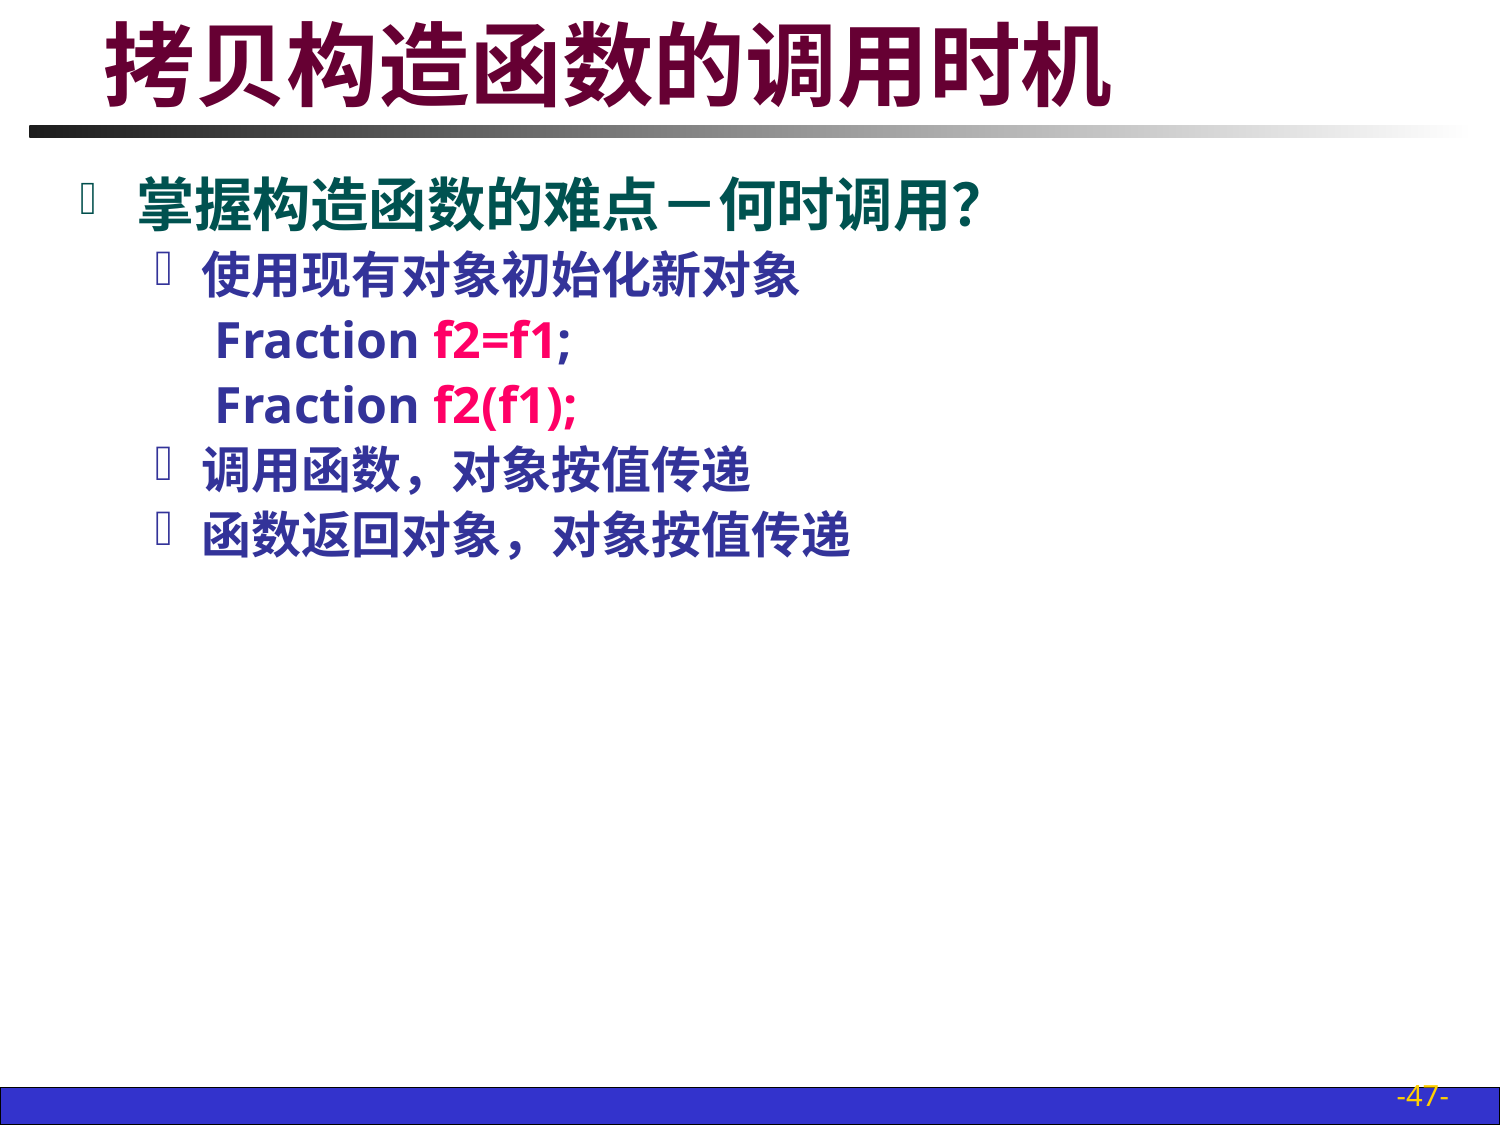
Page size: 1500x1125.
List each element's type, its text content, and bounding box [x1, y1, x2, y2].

title 拷贝构造函数的调用时机 [88, 18, 1398, 126]
list 掌握构造函数的难点－何时调用？ 使用现有对象初始化新对象 Fraction f2=f1; Fraction f2(f1); 调用函数，对象按值传递 函数返回对象，对象按值传递 [64, 160, 1436, 1012]
slide_number -47- [1151, 1074, 1465, 1125]
